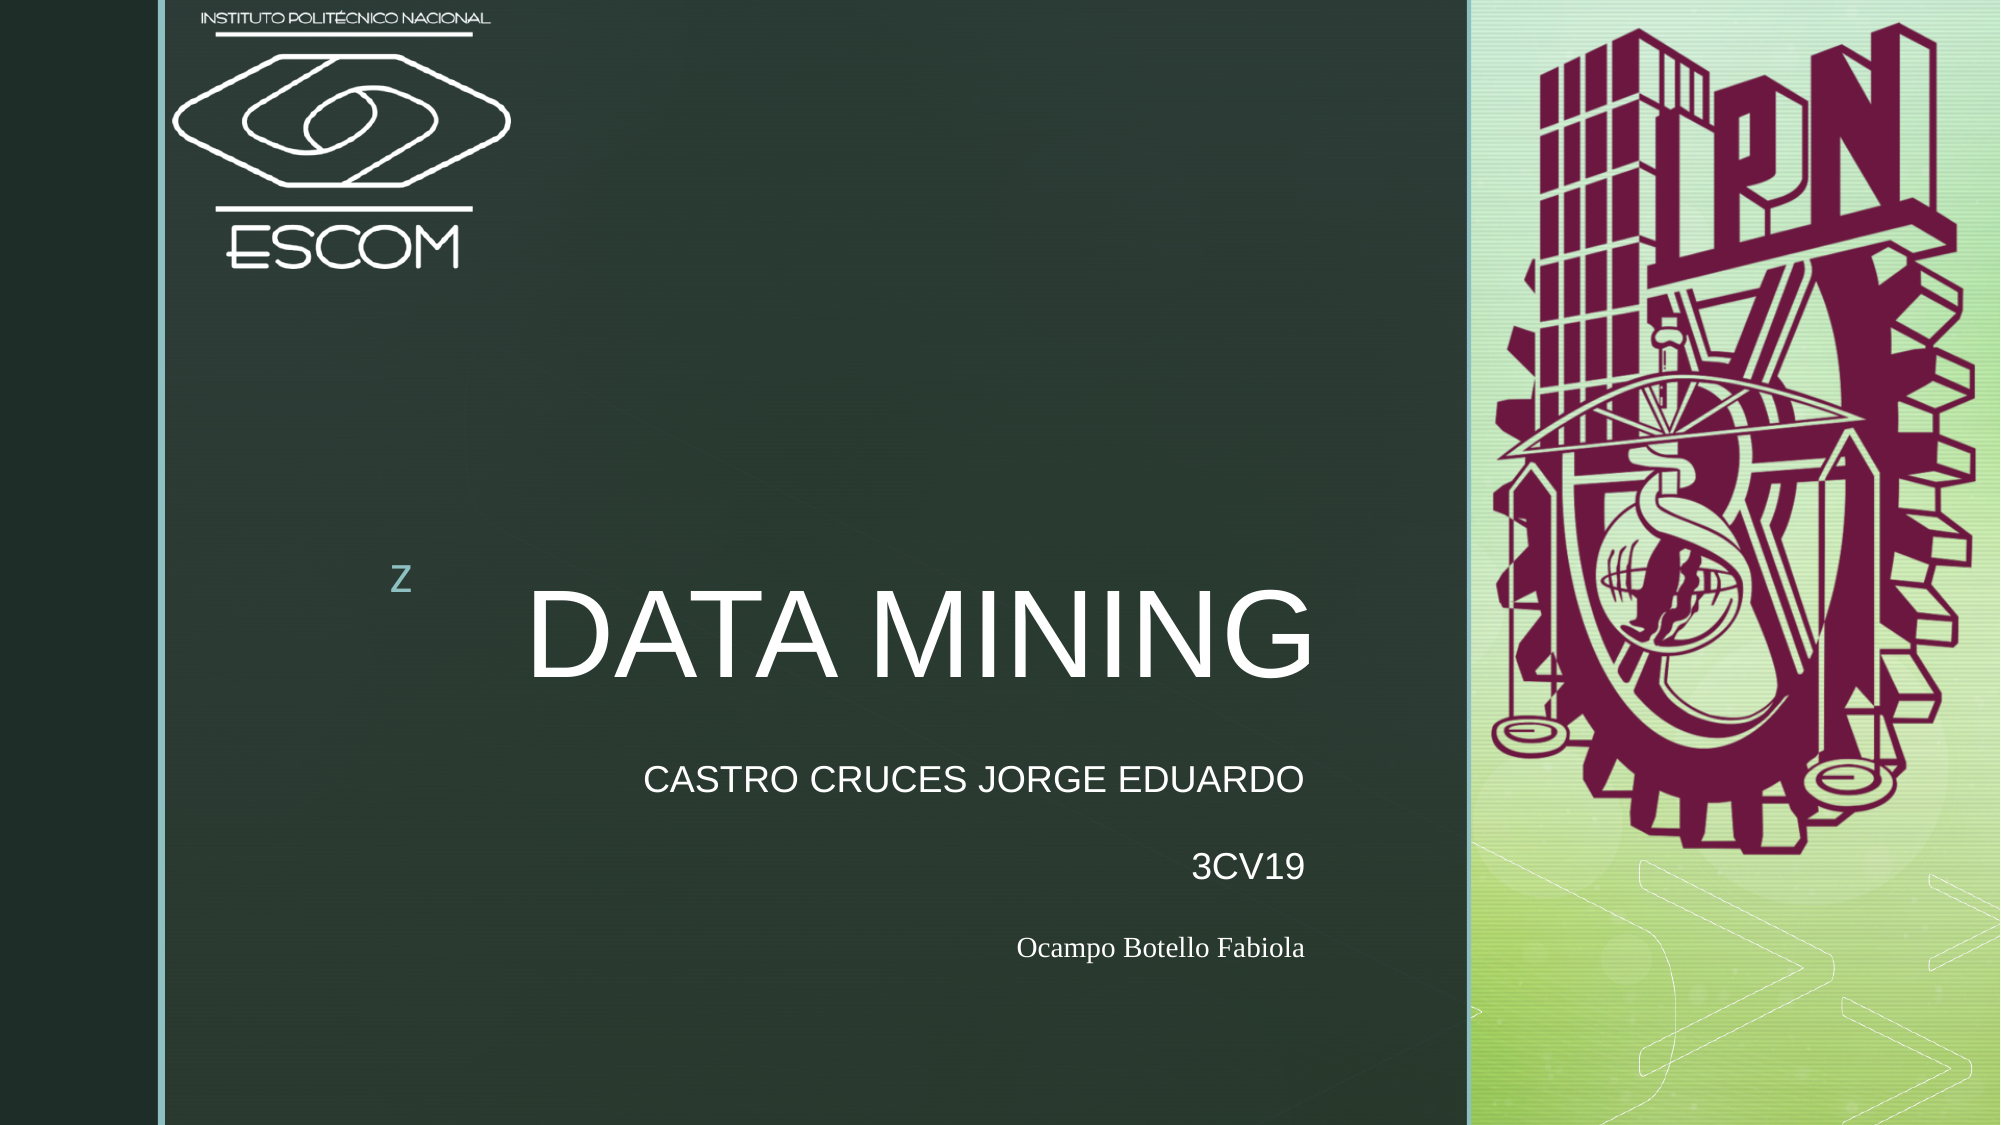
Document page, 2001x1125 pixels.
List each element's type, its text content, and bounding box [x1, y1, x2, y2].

picture [172, 10, 512, 270]
picture [1468, 0, 2001, 1125]
title DATA MINING [428, 562, 1334, 935]
subtitle CASTRO CRUCES JORGE EDUARDO 3CV19 Ocampo Botello Fabiola [441, 700, 1321, 971]
